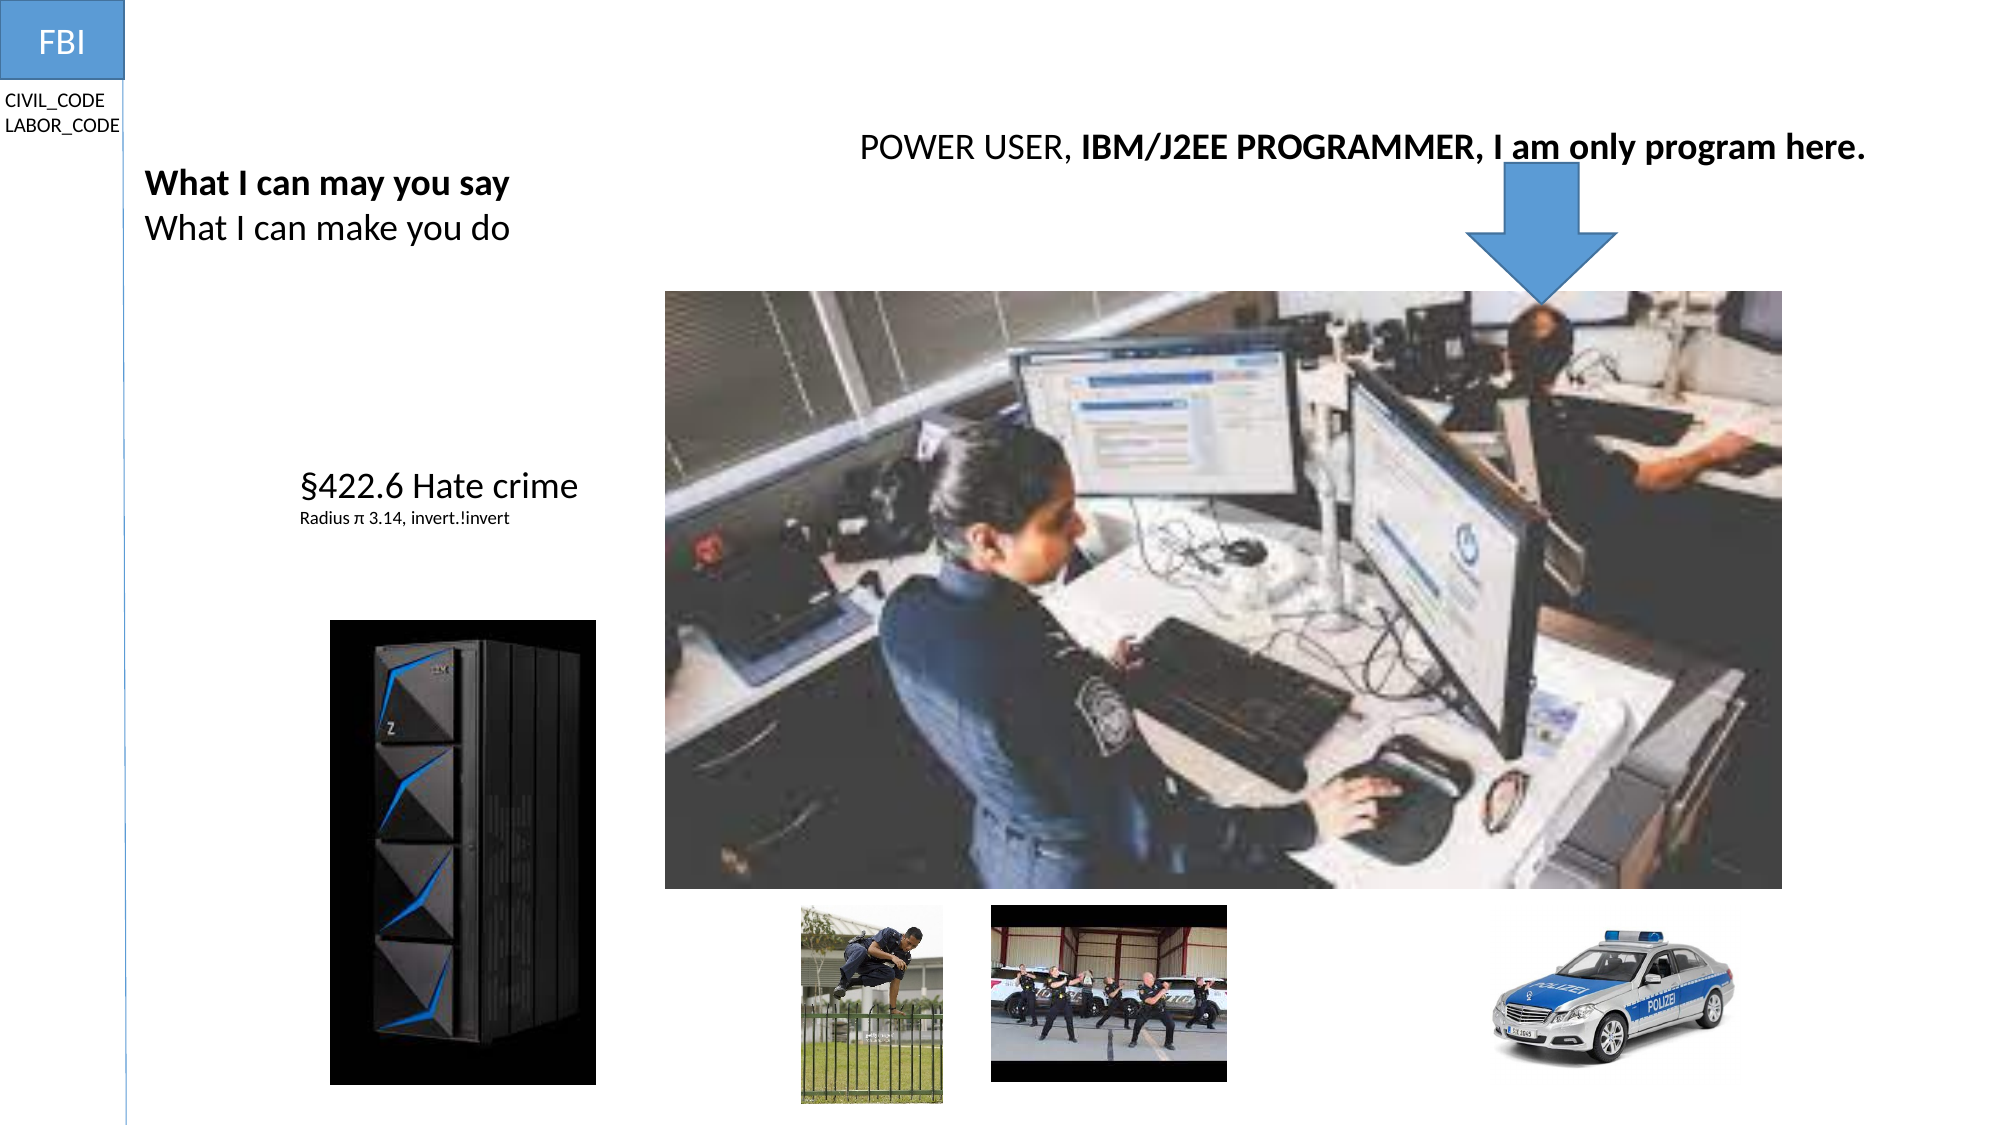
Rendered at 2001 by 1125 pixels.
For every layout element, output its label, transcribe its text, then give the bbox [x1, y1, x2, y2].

text_box [1464, 161, 1619, 291]
text_box §422.6 Hate crime Radius π 3.14, invert.!invert [285, 453, 594, 536]
picture [1490, 905, 1741, 1085]
text_box POWER USER, IBM/J2EE PROGRAMMER, I am only program here. [845, 114, 1882, 175]
picture [329, 620, 596, 1085]
picture [801, 905, 943, 1104]
picture [991, 905, 1227, 1082]
picture [665, 291, 1782, 889]
text_box CIVIL_CODE LABOR_CODE [0, 79, 122, 145]
text_box FBI [0, 0, 122, 79]
text_box CIVIL_CODE LABOR_CODE [127, 79, 135, 145]
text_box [122, 0, 127, 1125]
text_box What I can may you say What I can make you do [129, 150, 526, 256]
